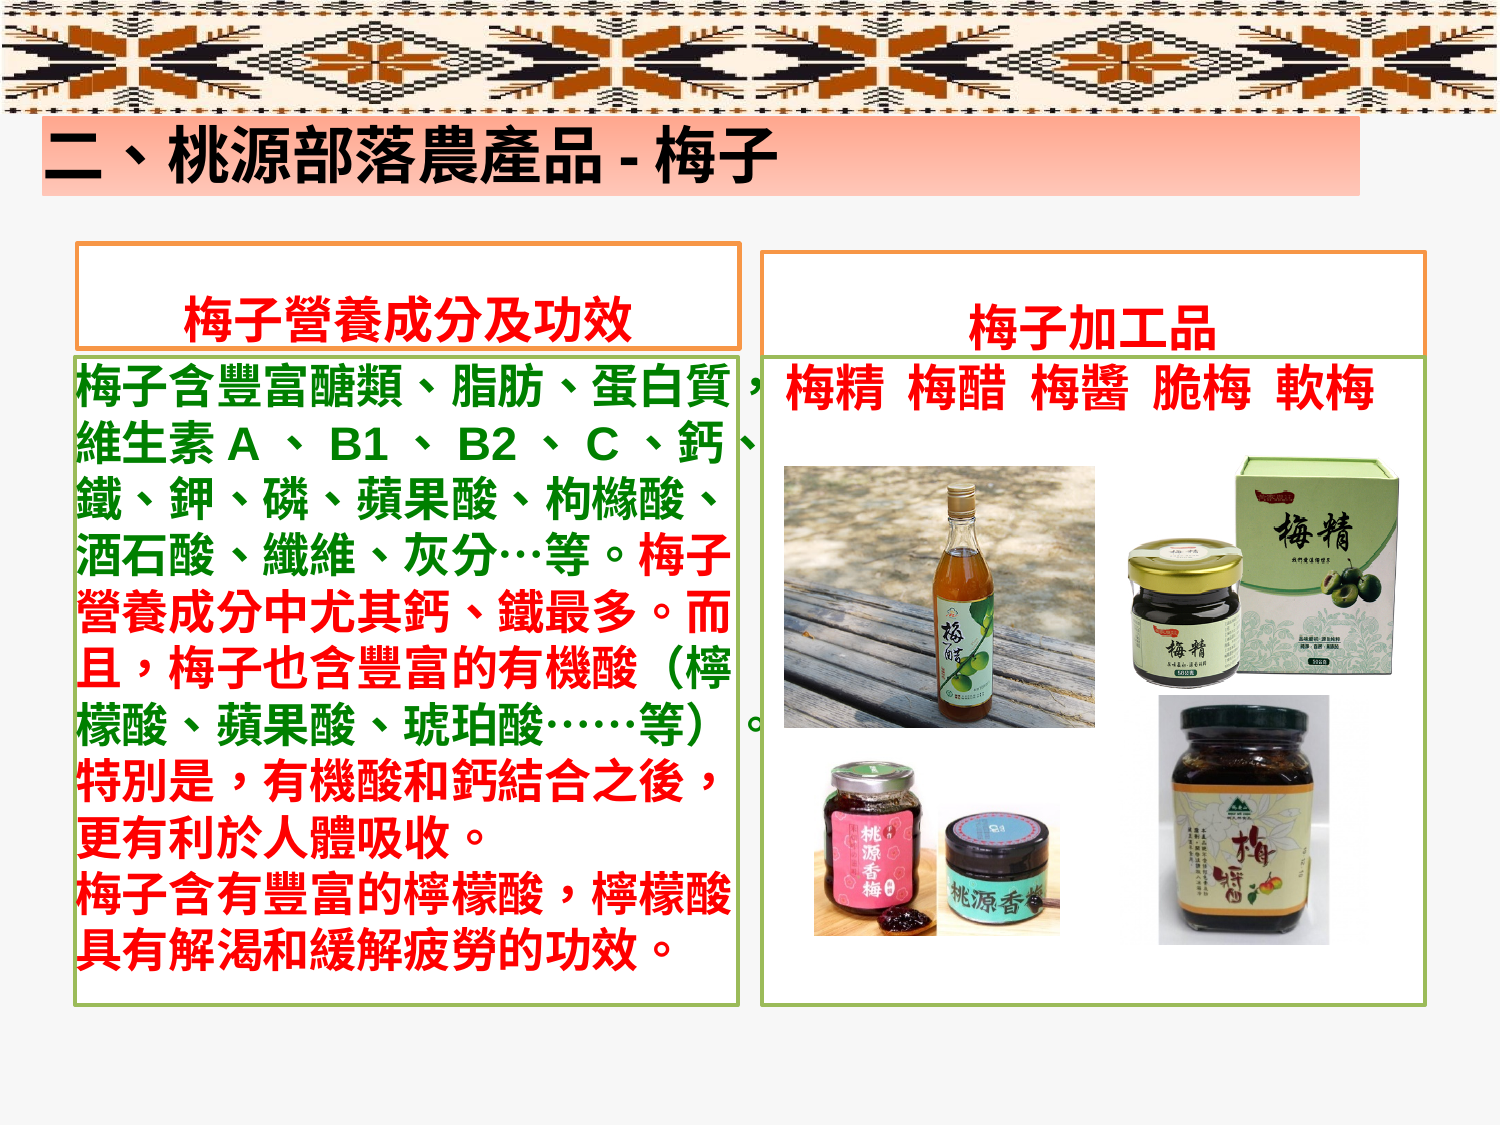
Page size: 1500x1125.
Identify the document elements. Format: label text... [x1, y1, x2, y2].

picture [813, 751, 1060, 936]
picture [1118, 455, 1412, 691]
list 梅子營養成分及功效 [75, 241, 742, 351]
list 梅精 梅醋 梅醬 脆梅 軟梅 [760, 355, 1427, 1007]
list 梅子加工品 [760, 250, 1427, 355]
title 二、桃源部落農產品-梅子 [42, 116, 1360, 196]
picture [0, 0, 1500, 114]
picture [784, 466, 1095, 729]
list 梅子含豐富醣類、脂肪、蛋白質，維生素A、B1、B2、C、鈣、鐵、鉀、磷、蘋果酸、枸櫞酸、酒石酸、纖維、灰分…等。梅子營養成分中尤其鈣、鐵最多。而且，梅子也含豐富的有機酸（檸檬酸、蘋果酸、琥珀酸……等）。特別是，有機酸和鈣結合之後，更有利於人體吸收。 梅子含有豐富的檸檬酸，檸檬酸具有解渴和緩解疲勞的功效。 [73, 355, 740, 1007]
picture [1117, 694, 1369, 946]
